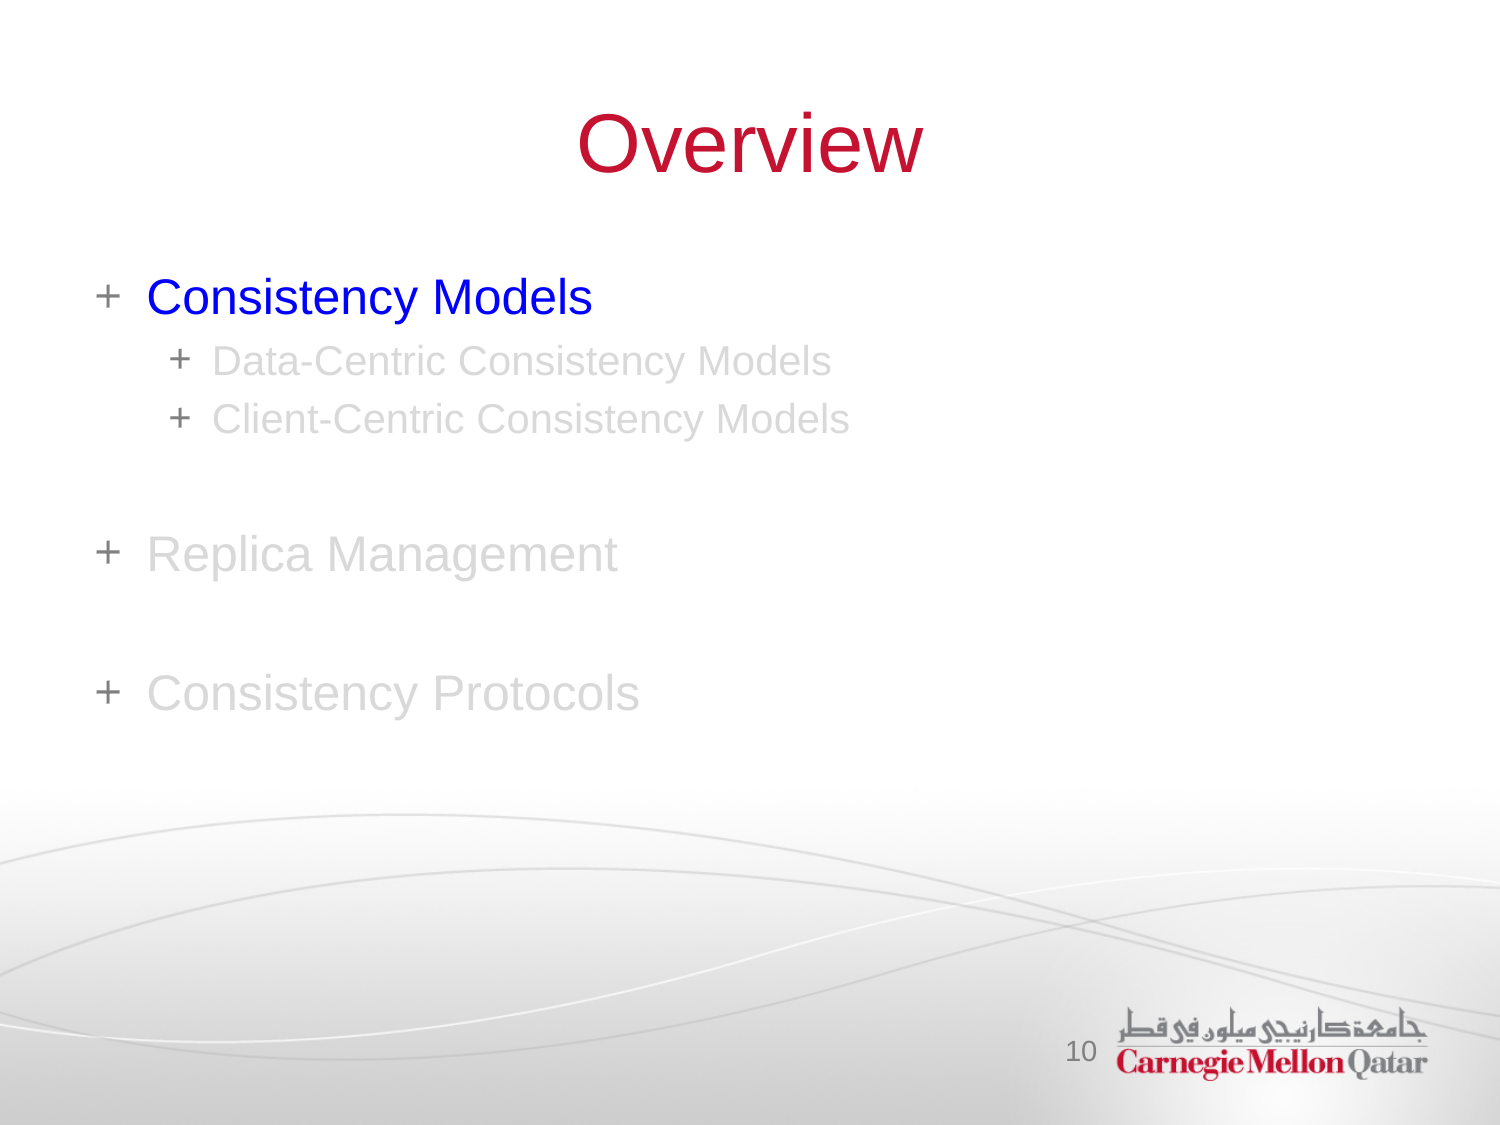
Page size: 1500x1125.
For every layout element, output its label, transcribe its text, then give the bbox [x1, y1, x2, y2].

slide_number 10 [975, 1024, 1113, 1103]
picture [0, 0, 1500, 1125]
list Consistency Models Data-Centric Consistency Models Client-Centric Consistency Models Replica Management Consistency Protocols [74, 257, 1426, 1001]
title Overview [37, 44, 1463, 233]
